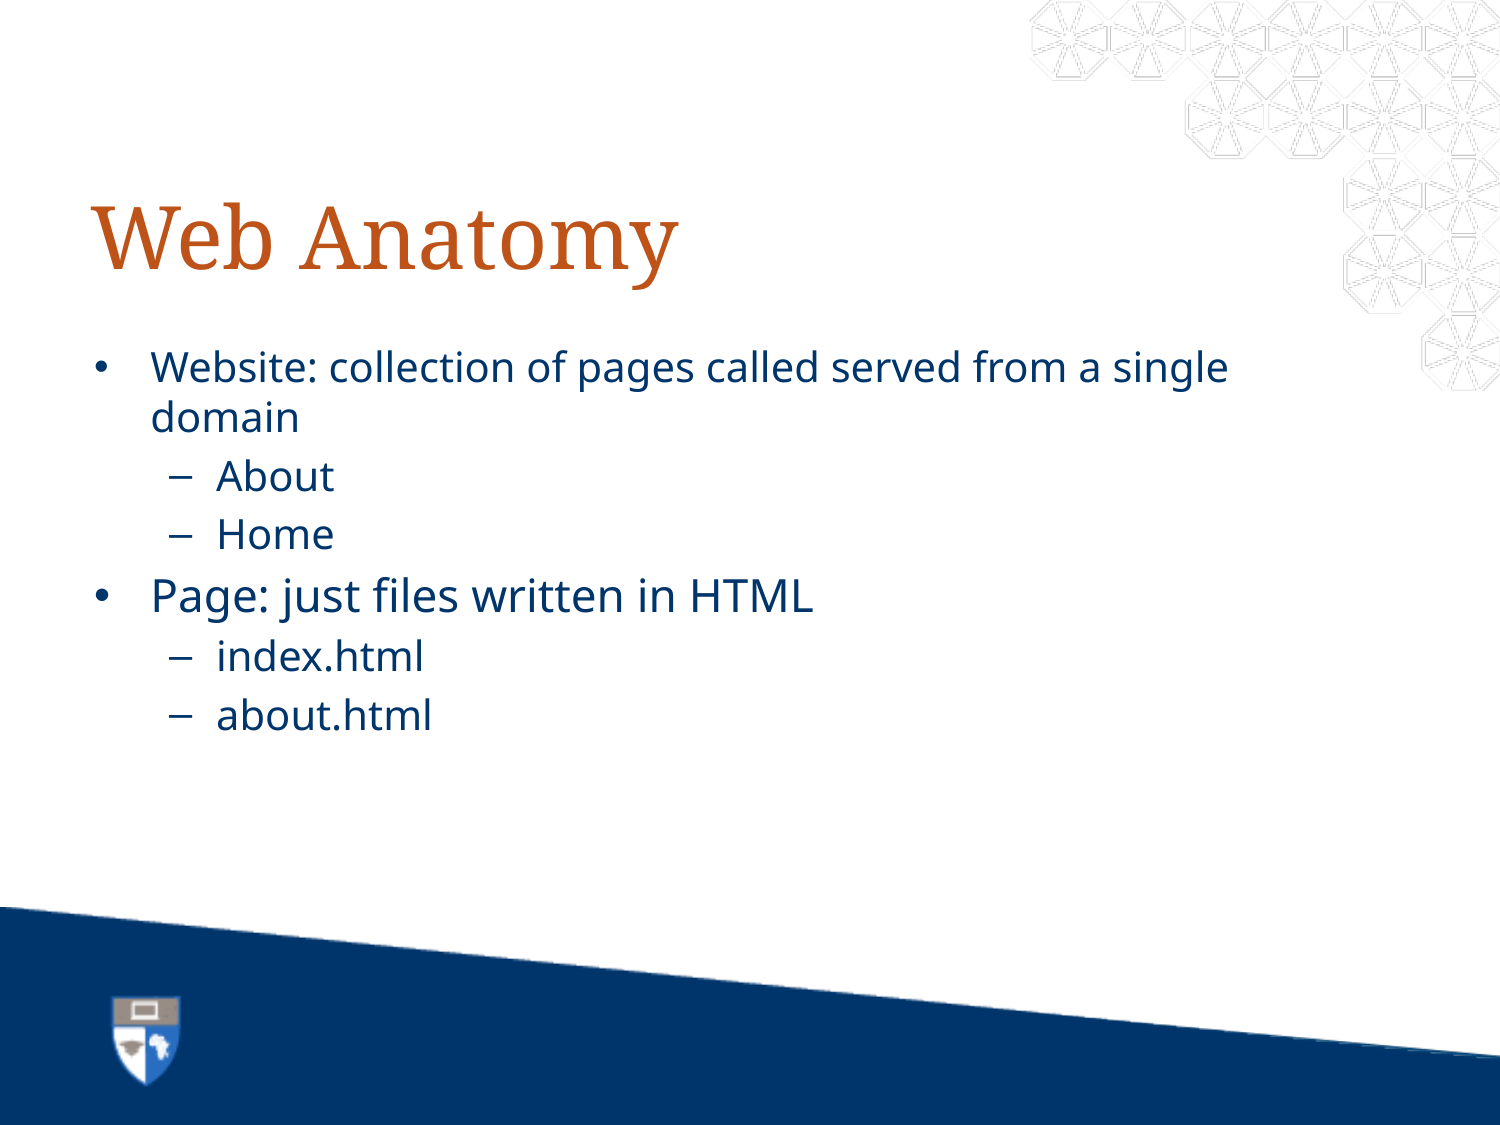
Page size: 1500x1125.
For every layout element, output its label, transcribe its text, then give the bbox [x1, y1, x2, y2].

title Web Anatomy [75, 141, 1153, 329]
list Website: collection of pages called served from a single domain About Home Page: just files written in HTML index.html about.html [79, 333, 1349, 854]
picture [0, 907, 1500, 1125]
